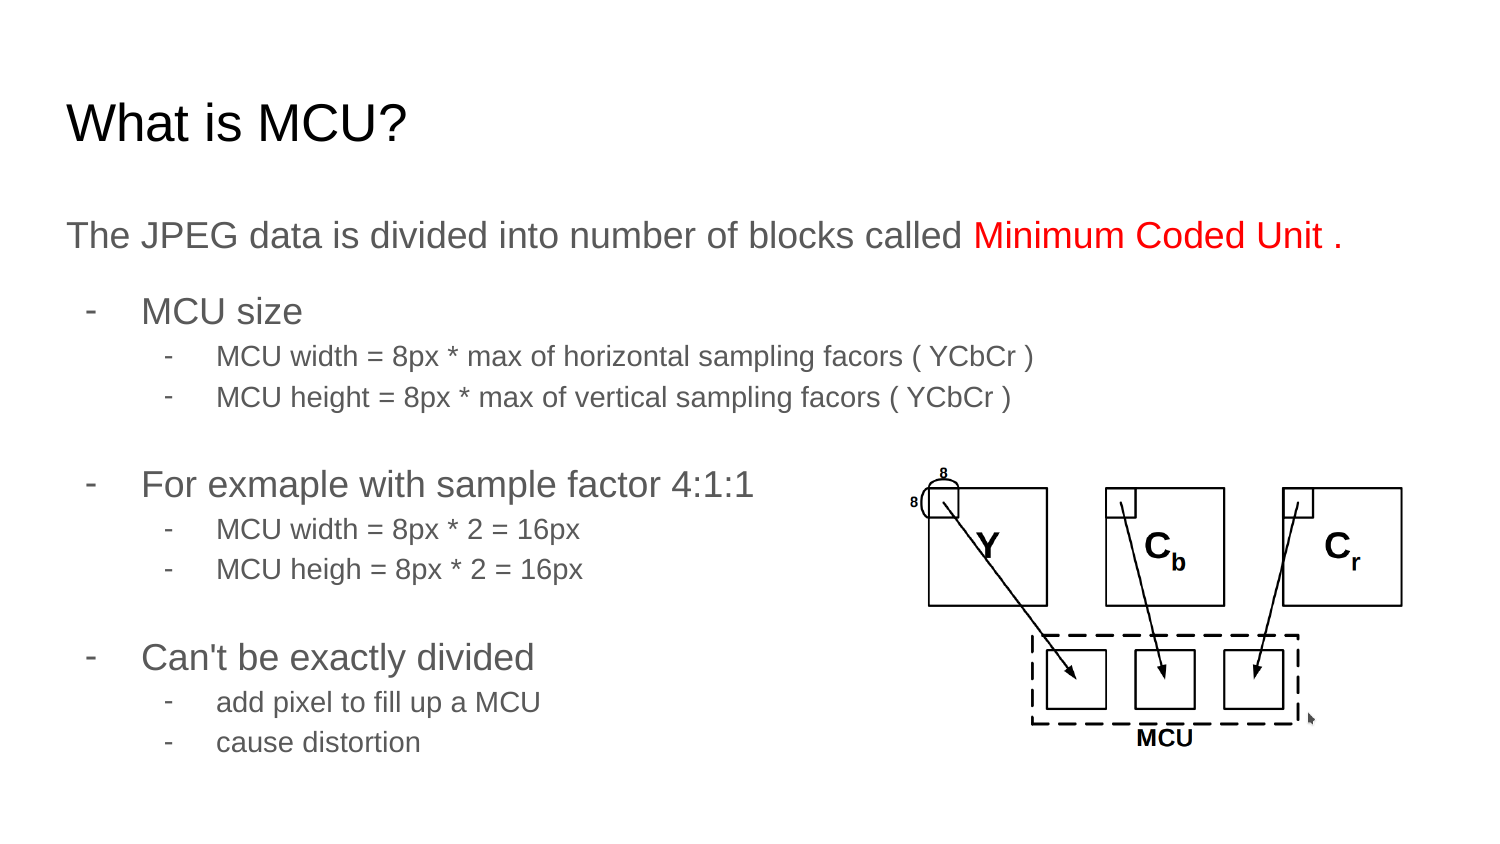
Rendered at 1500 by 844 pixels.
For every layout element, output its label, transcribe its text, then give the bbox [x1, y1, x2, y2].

list The JPEG data is divided into number of blocks called Minimum Coded Unit . MCU size MCU width = 8px * max of horizontal sampling facors ( YCbCr ) MCU height = 8px * max of vertical sampling facors ( YCbCr ) For exmaple with sample factor 4:1:1 MCU width = 8px * 2 = 16px MCU heigh = 8px * 2 = 16px Can't be exactly divided add pixel to fill up a MCU cause distortion [51, 189, 1449, 827]
picture [874, 453, 1457, 755]
title What is MCU? [51, 72, 1449, 167]
